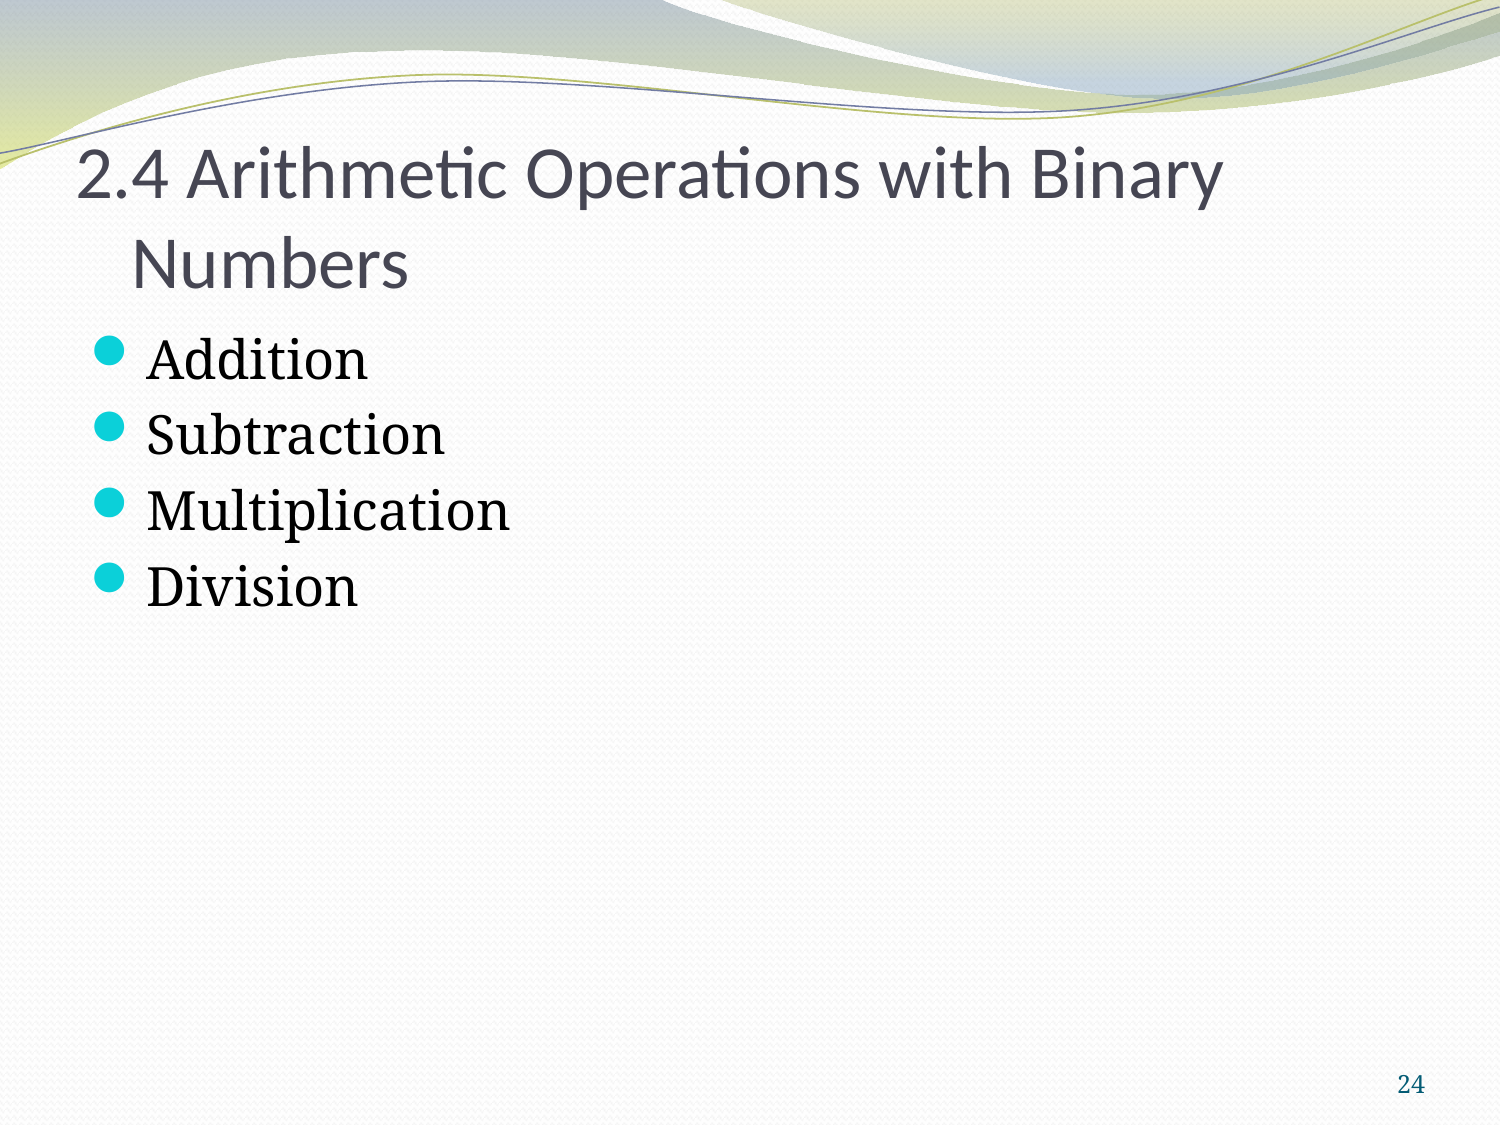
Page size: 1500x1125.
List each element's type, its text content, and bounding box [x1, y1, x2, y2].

list Addition Subtraction Multiplication Division [74, 317, 1426, 1038]
title 2.4 Arithmetic Operations with Binary Numbers [74, 115, 1426, 304]
slide_number 24 [1325, 1042, 1425, 1103]
